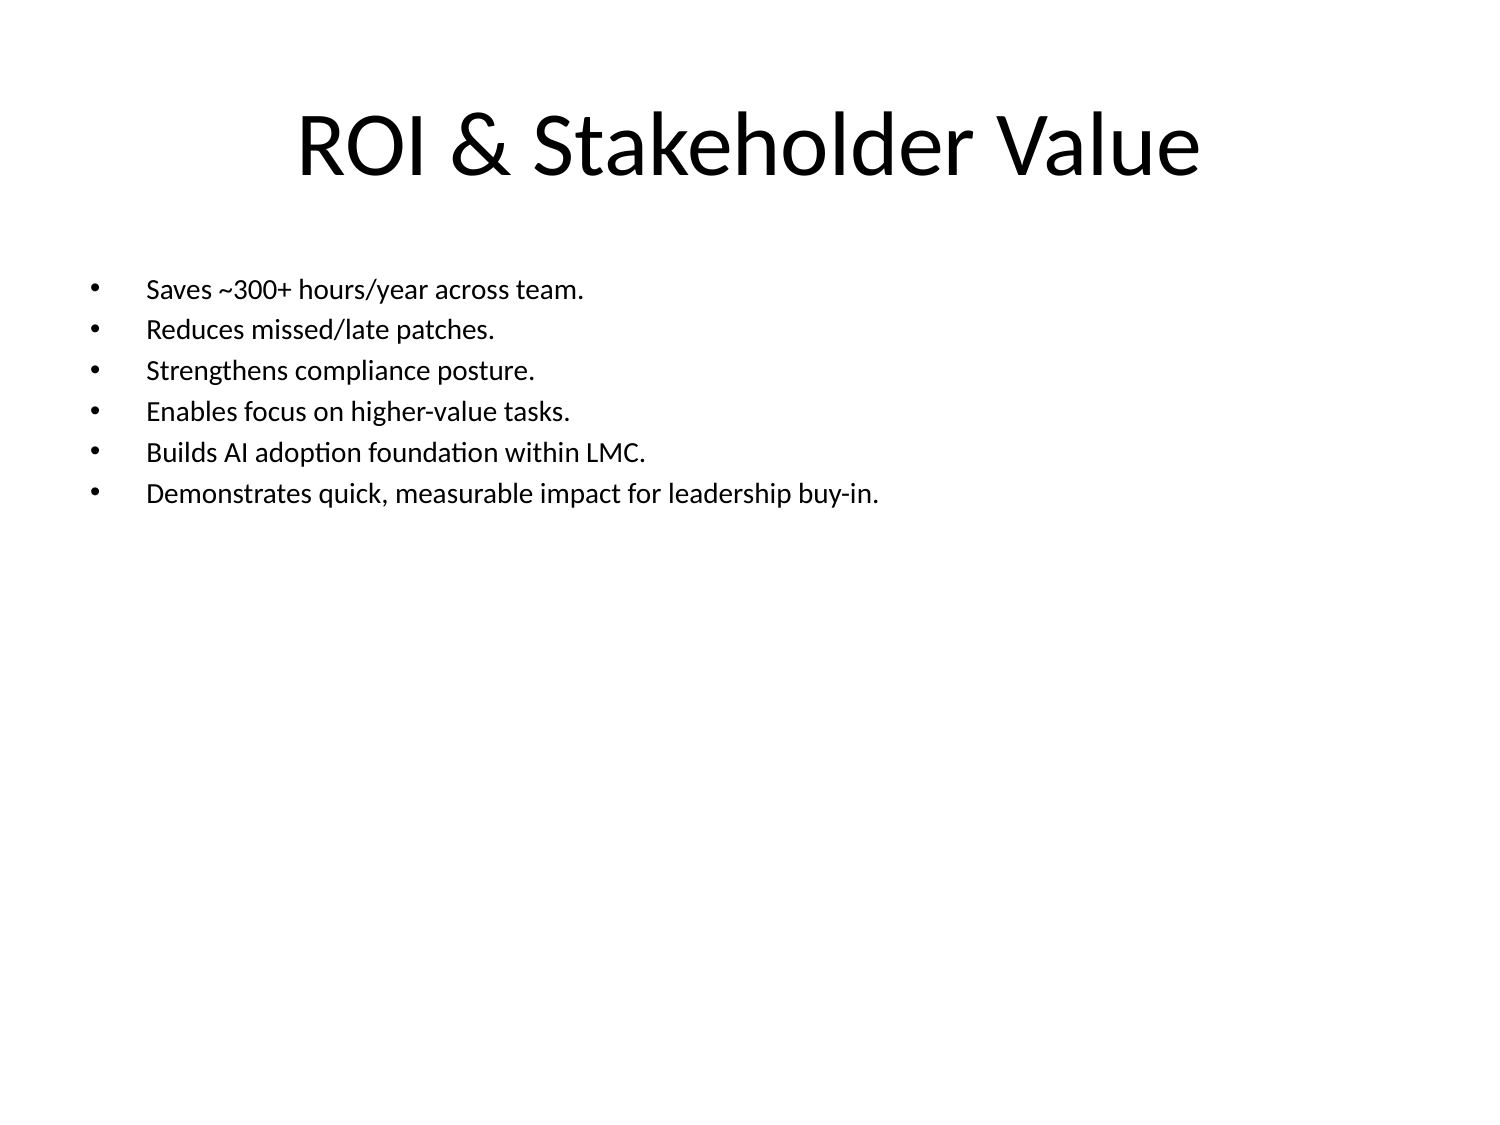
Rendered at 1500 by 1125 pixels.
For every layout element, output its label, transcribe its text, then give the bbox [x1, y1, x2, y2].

title ROI & Stakeholder Value [75, 45, 1425, 233]
list Saves ~300+ hours/year across team. Reduces missed/late patches. Strengthens compliance posture. Enables focus on higher-value tasks. Builds AI adoption foundation within LMC. Demonstrates quick, measurable impact for leadership buy-in. [75, 262, 1425, 1005]
